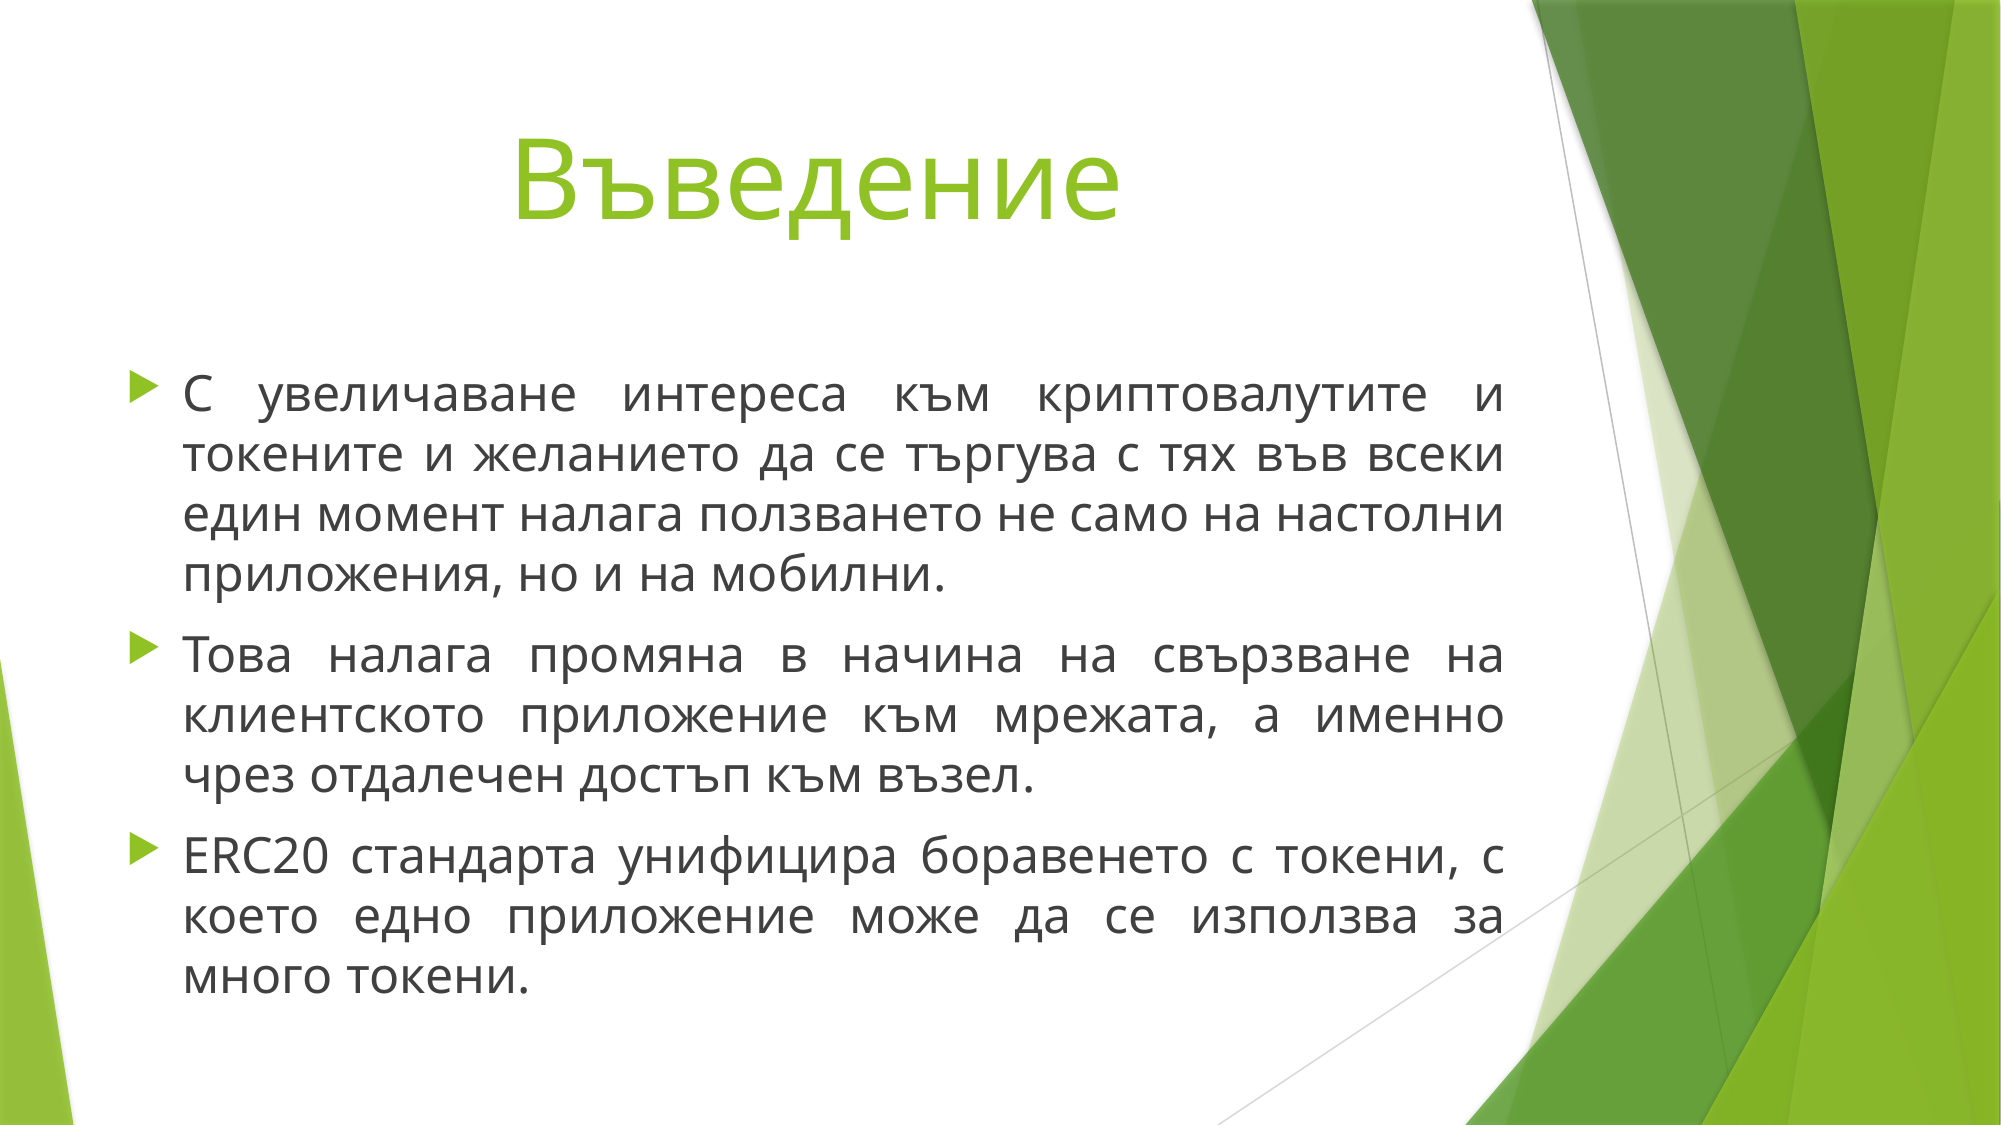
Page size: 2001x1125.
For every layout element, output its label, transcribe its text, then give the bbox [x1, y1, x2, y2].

title Въведение [111, 99, 1522, 317]
list С увеличаване интереса към криптовалутите и токените и желанието да се търгува с тях във всеки един момент налага ползването не само на настолни приложения, но и на мобилни. Това налага промяна в начина на свързване на клиентското приложение към мрежата, а именно чрез отдалечен достъп към възел. ERC20 стандарта унифицира боравенето с токени, с което едно приложение може да се използва за много токени. [111, 354, 1522, 1056]
